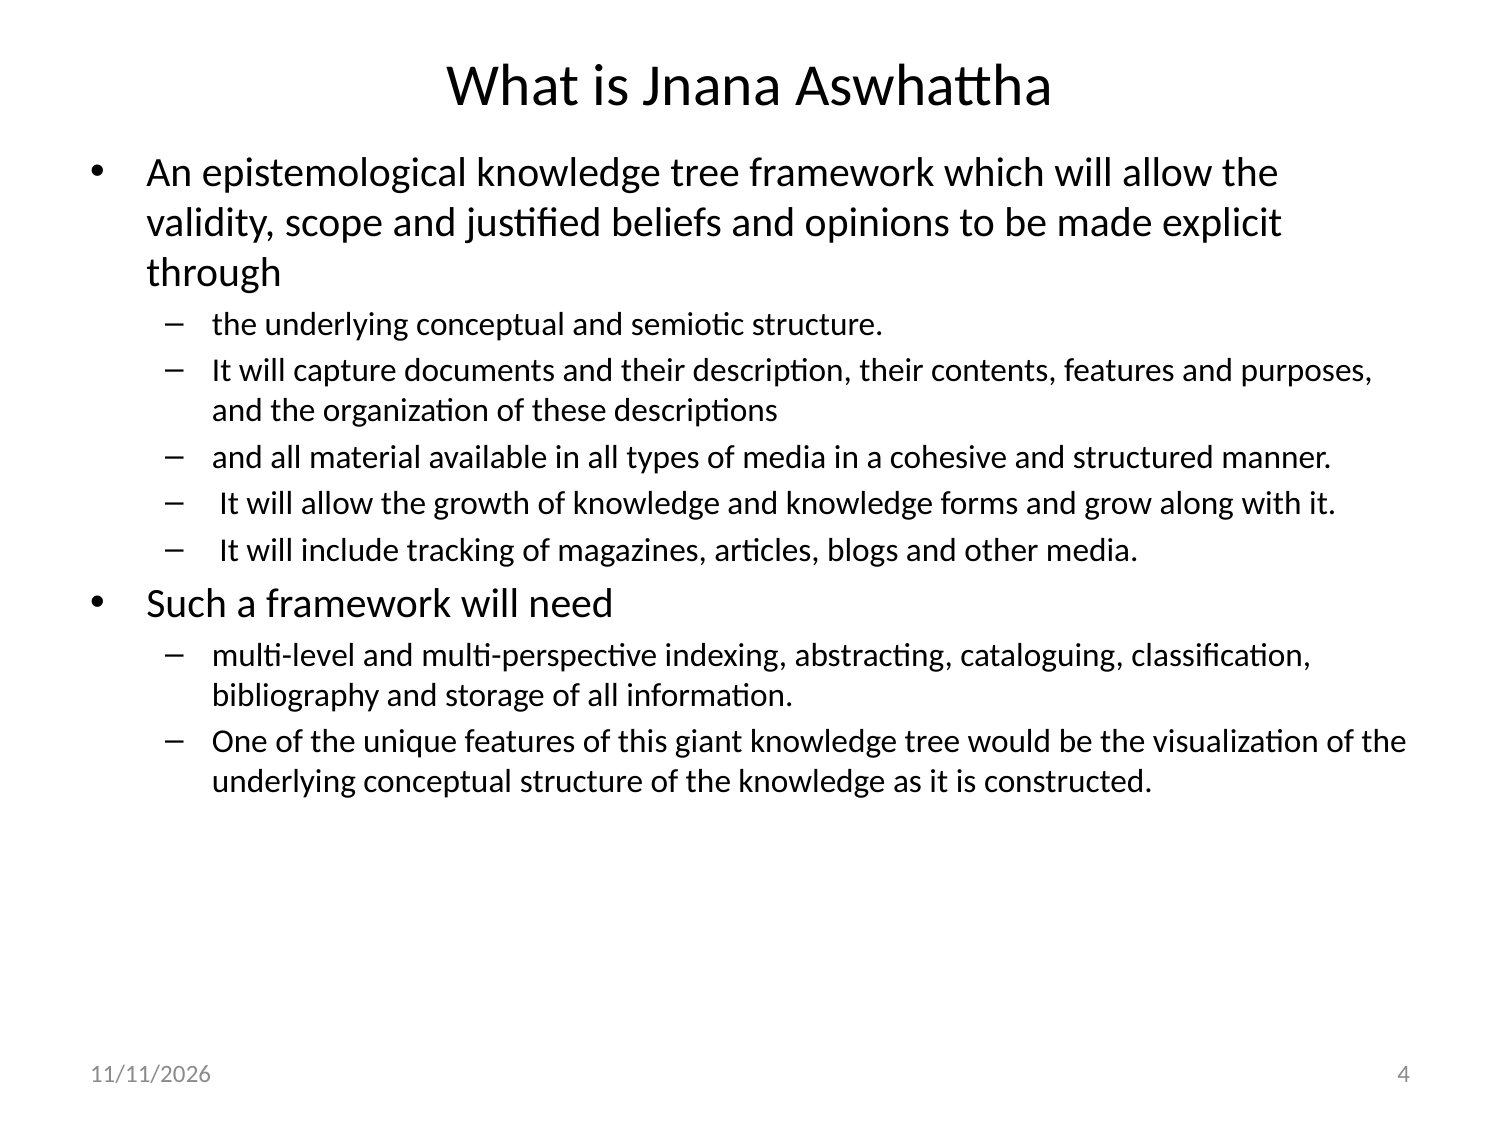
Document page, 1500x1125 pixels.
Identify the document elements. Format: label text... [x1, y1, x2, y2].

list An epistemological knowledge tree framework which will allow the validity, scope and justified beliefs and opinions to be made explicit through the underlying conceptual and semiotic structure. It will capture documents and their description, their contents, features and purposes, and the organization of these descriptions and all material available in all types of media in a cohesive and structured manner. It will allow the growth of knowledge and knowledge forms and grow along with it. It will include tracking of magazines, articles, blogs and other media. Such a framework will need multi-level and multi-perspective indexing, abstracting, cataloguing, classification, bibliography and storage of all information. One of the unique features of this giant knowledge tree would be the visualization of the underlying conceptual structure of the knowledge as it is constructed. [75, 137, 1425, 1025]
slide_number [75, 1042, 425, 1103]
title What is Jnana Aswhattha [75, 37, 1425, 125]
slide_number 4 [1074, 1042, 1425, 1103]
